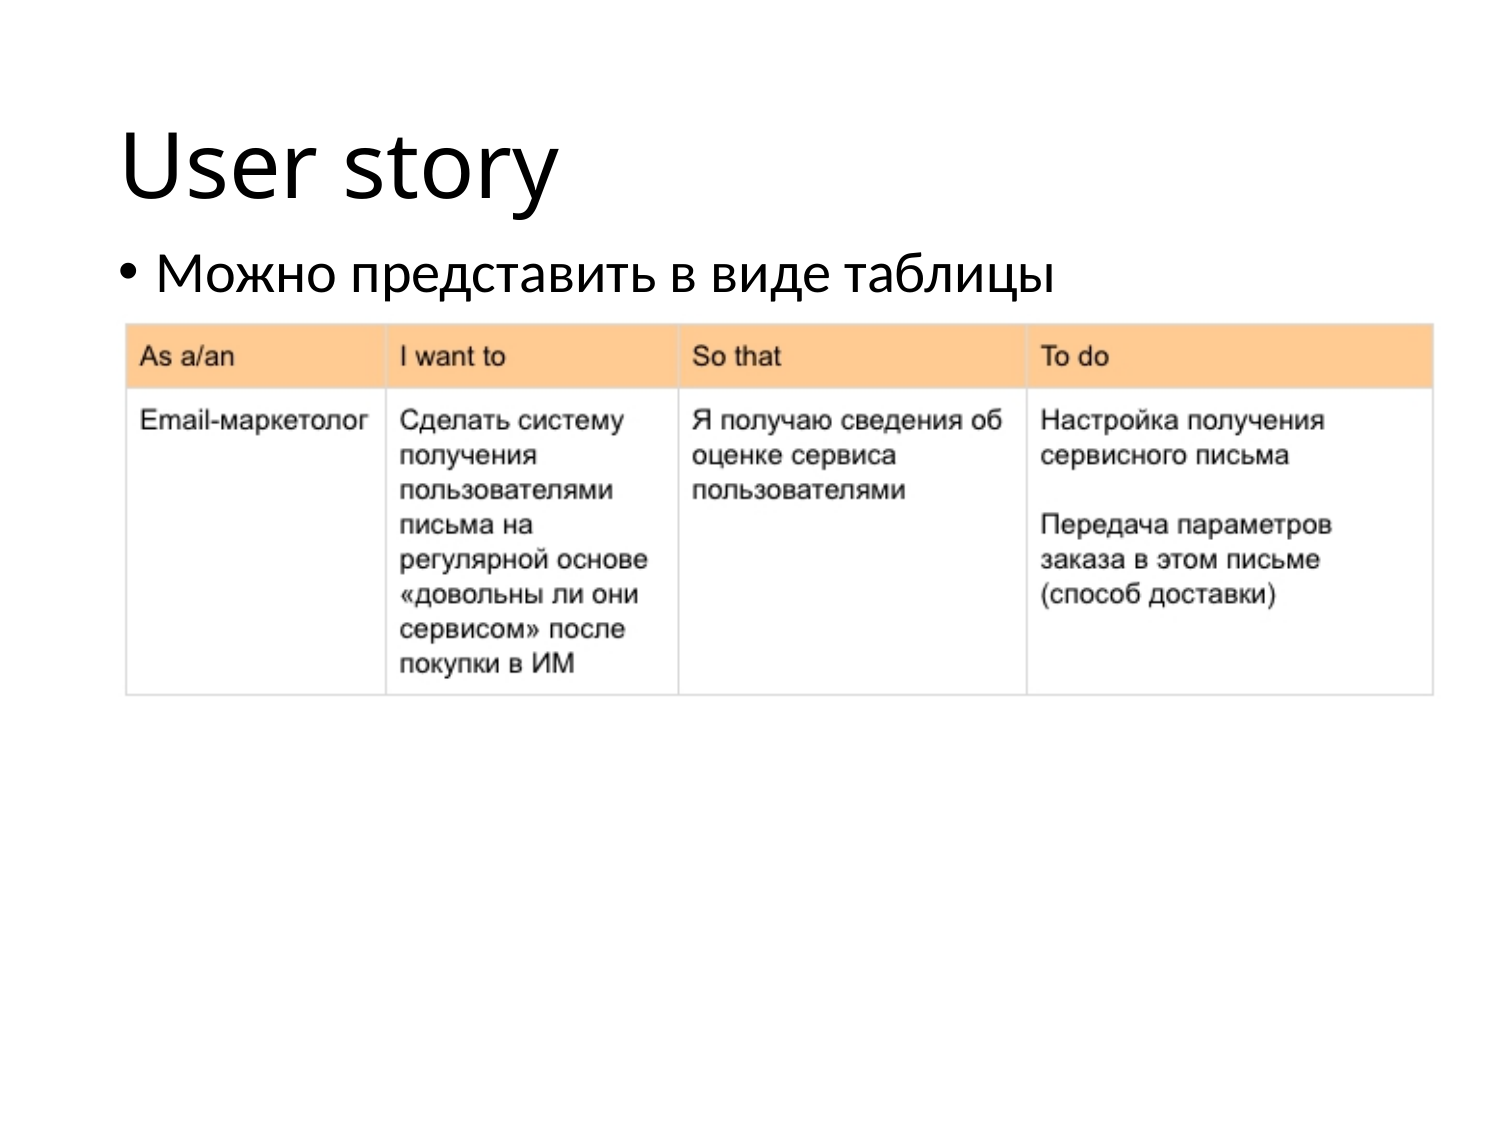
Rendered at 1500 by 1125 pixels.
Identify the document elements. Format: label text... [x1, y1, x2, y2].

list Можно представить в виде таблицы [103, 235, 1397, 949]
picture [116, 314, 1444, 706]
title User story [103, 59, 1397, 235]
